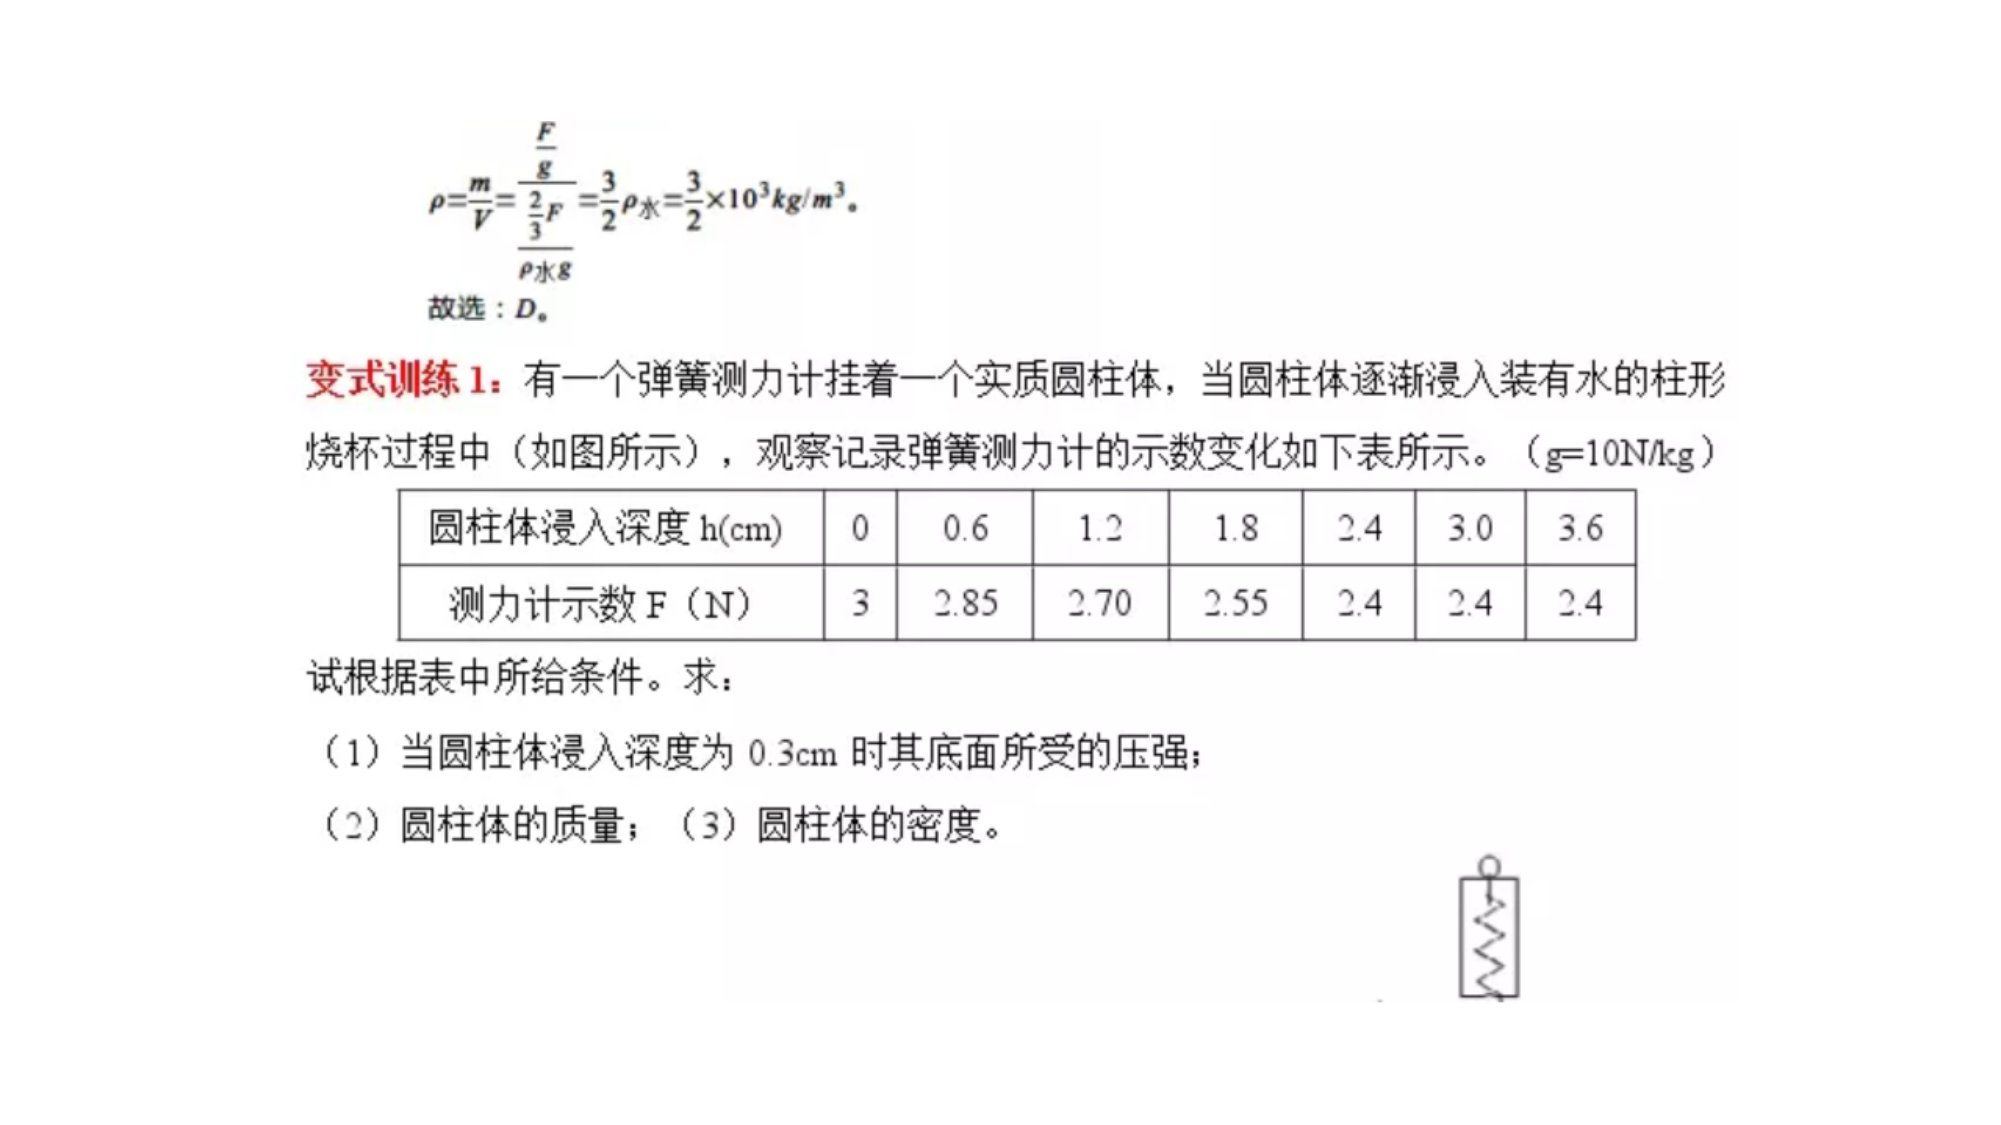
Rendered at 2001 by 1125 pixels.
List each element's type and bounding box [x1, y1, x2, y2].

picture [257, 121, 1743, 1004]
